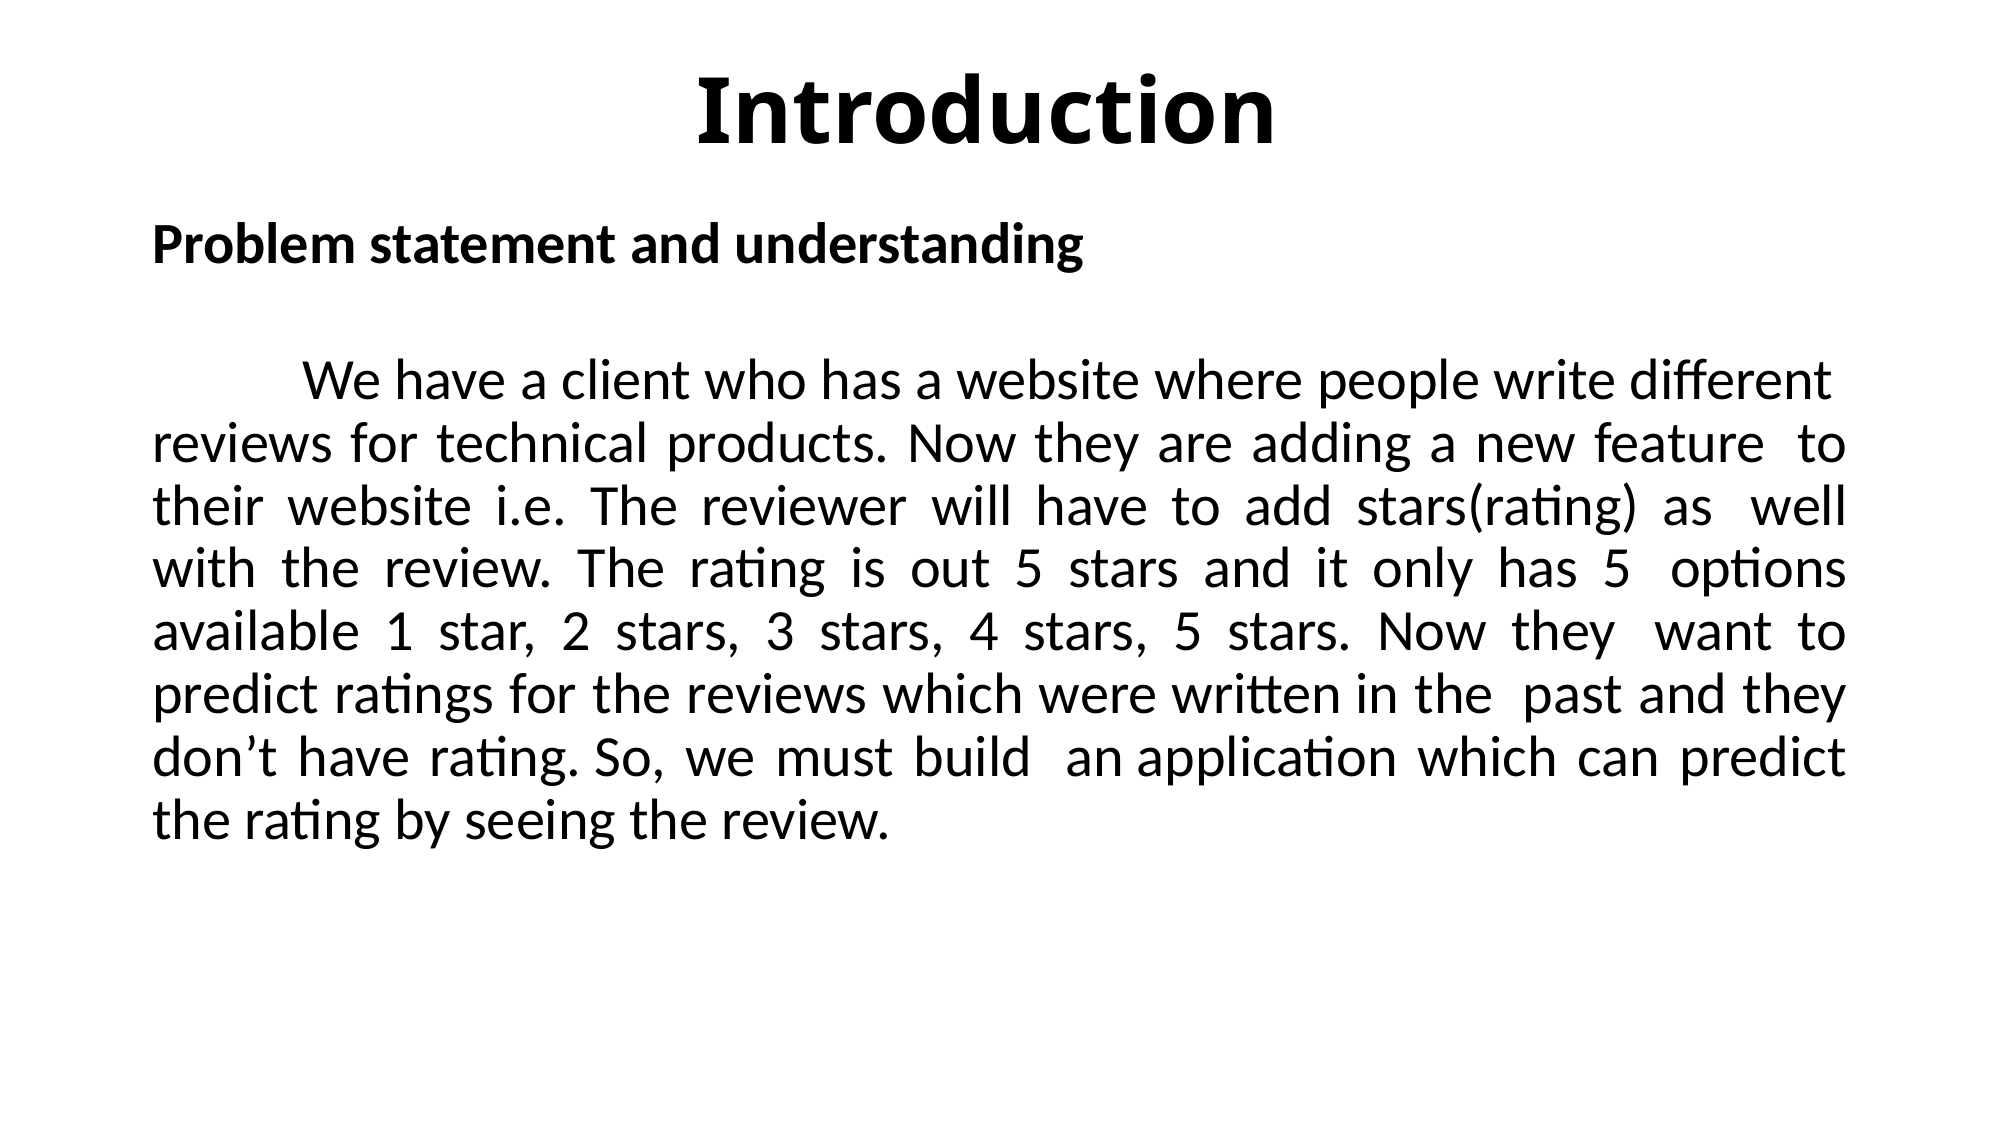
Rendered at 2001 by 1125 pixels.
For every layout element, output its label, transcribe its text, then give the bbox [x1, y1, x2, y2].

title Introduction [137, 59, 1863, 278]
list We have a client who has a website where people write different reviews for technical products. Now they are adding a new feature to their website i.e. The reviewer will have to add stars(rating) as well with the review. The rating is out 5 stars and it only has 5 options available 1 star, 2 stars, 3 stars, 4 stars, 5 stars. Now they want to predict ratings for the reviews which were written in the past and they don’t have rating. So, we must build an application which can predict the rating by seeing the review. [137, 341, 1863, 928]
text_box Problem statement and understanding [137, 197, 1191, 283]
